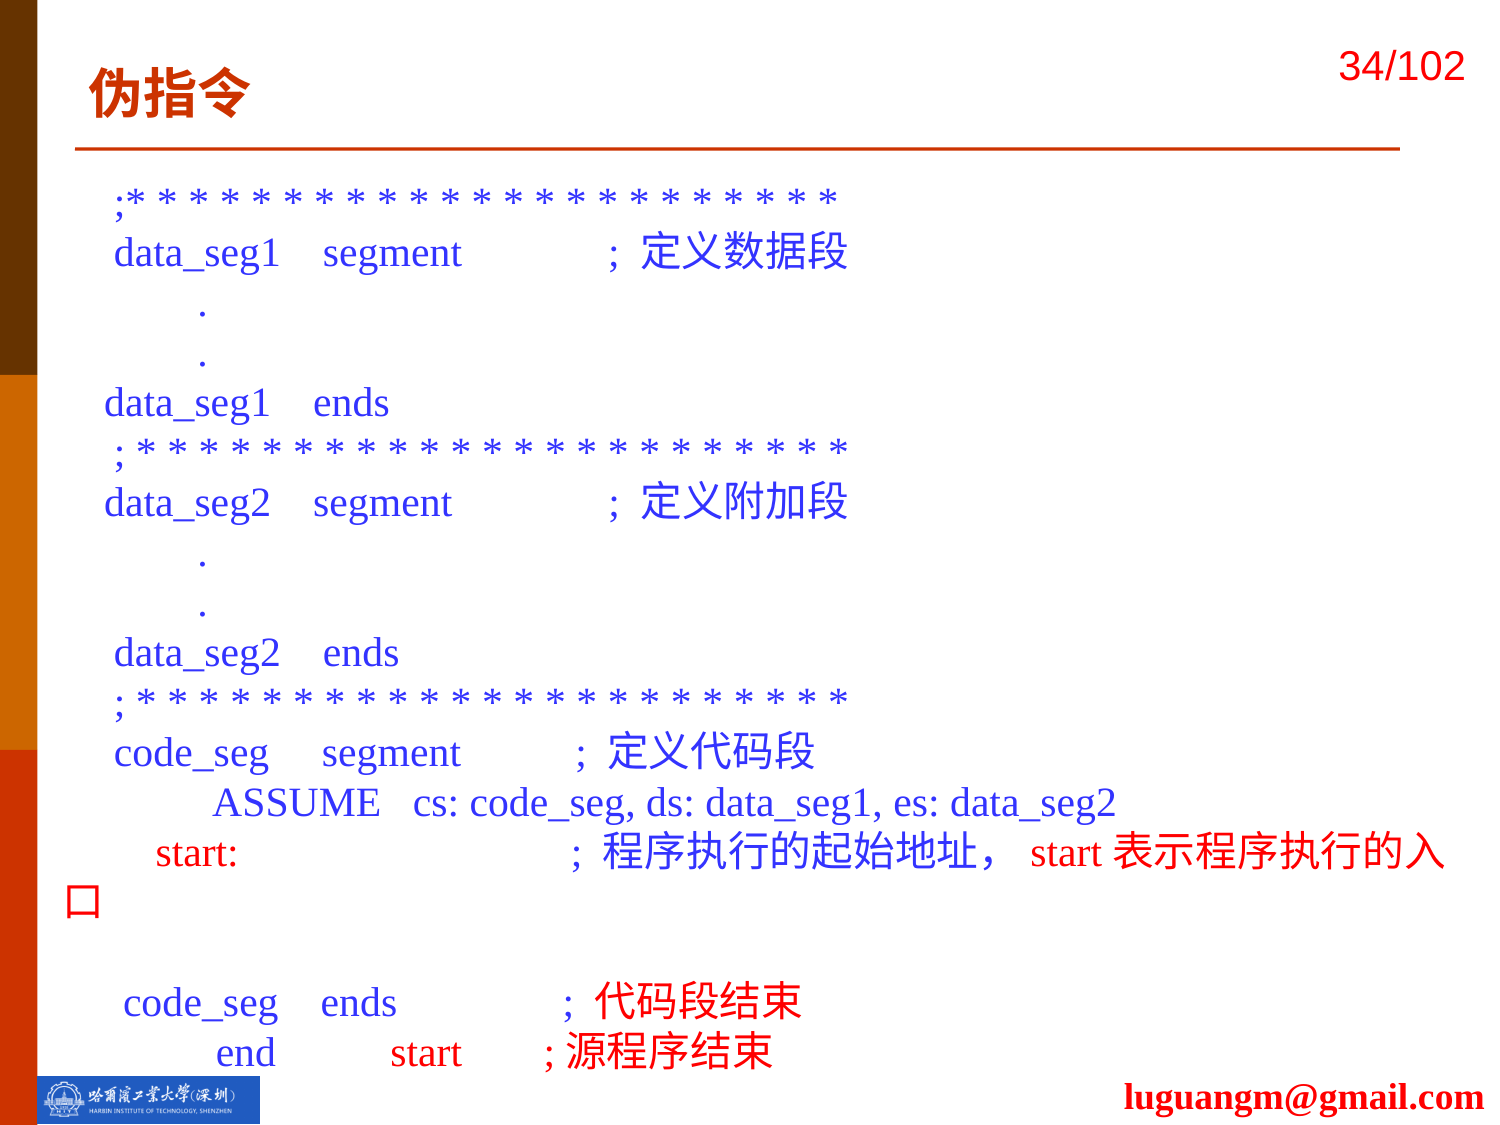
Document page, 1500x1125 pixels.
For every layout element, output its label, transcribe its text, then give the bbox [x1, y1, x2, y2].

list ;* * * * * * * * * * * * * * * * * * * * * * * data_seg1 segment ; 定义数据段 . . data_seg1 ends ; * * * * * * * * * * * * * * * * * * * * * * * data_seg2 segment ; 定义附加段 . . data_seg2 ends ; * * * * * * * * * * * * * * * * * * * * * * * code_seg segment ; 定义代码段 ASSUME cs: code_seg, ds: data_seg1, es: data_seg2 start: ; 程序执行的起始地址，start表示程序执行的入口 code_seg ends ; 代码段结束 end start ;源程序结束 [46, 166, 1500, 1053]
text_box 伪指令 [74, 52, 1123, 132]
picture [37, 1076, 260, 1124]
